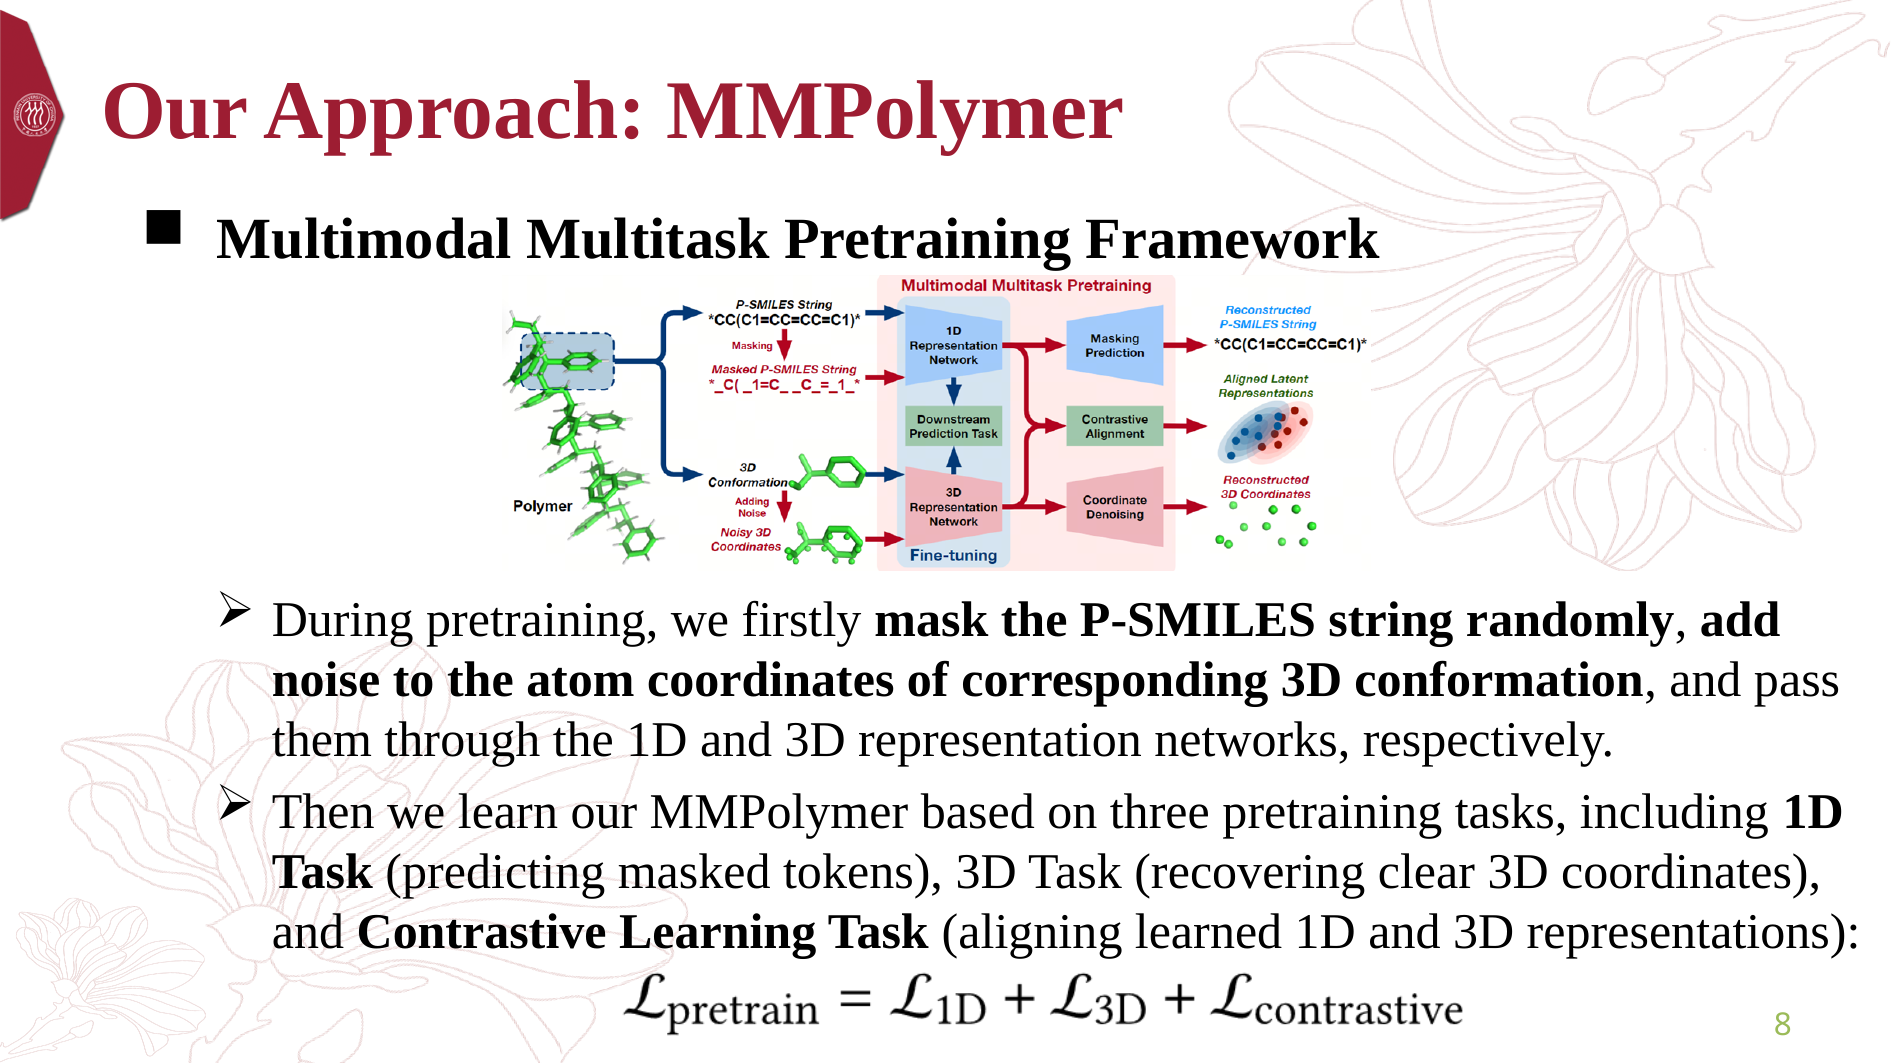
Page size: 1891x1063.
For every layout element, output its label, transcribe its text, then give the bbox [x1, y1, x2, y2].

title Our Approach: MMPolymer [82, 45, 1536, 166]
picture [578, 956, 1503, 1059]
picture [501, 275, 1371, 571]
text_box Multimodal Multitask Pretraining Framework [141, 178, 1891, 278]
picture [0, 0, 69, 237]
text_box During pretraining, we firstly mask the P-SMILES string randomly, add noise to the atom coordinates of corresponding 3D conformation, and pass them through the 1D and 3D representation networks, respectively. Then we learn our MMPolymer based on three pretraining tasks, including 1D Task (predicting masked tokens), 3D Task (recovering clear 3D coordinates), and Contrastive Learning Task (aligning learned 1D and 3D representations): [200, 578, 1891, 966]
